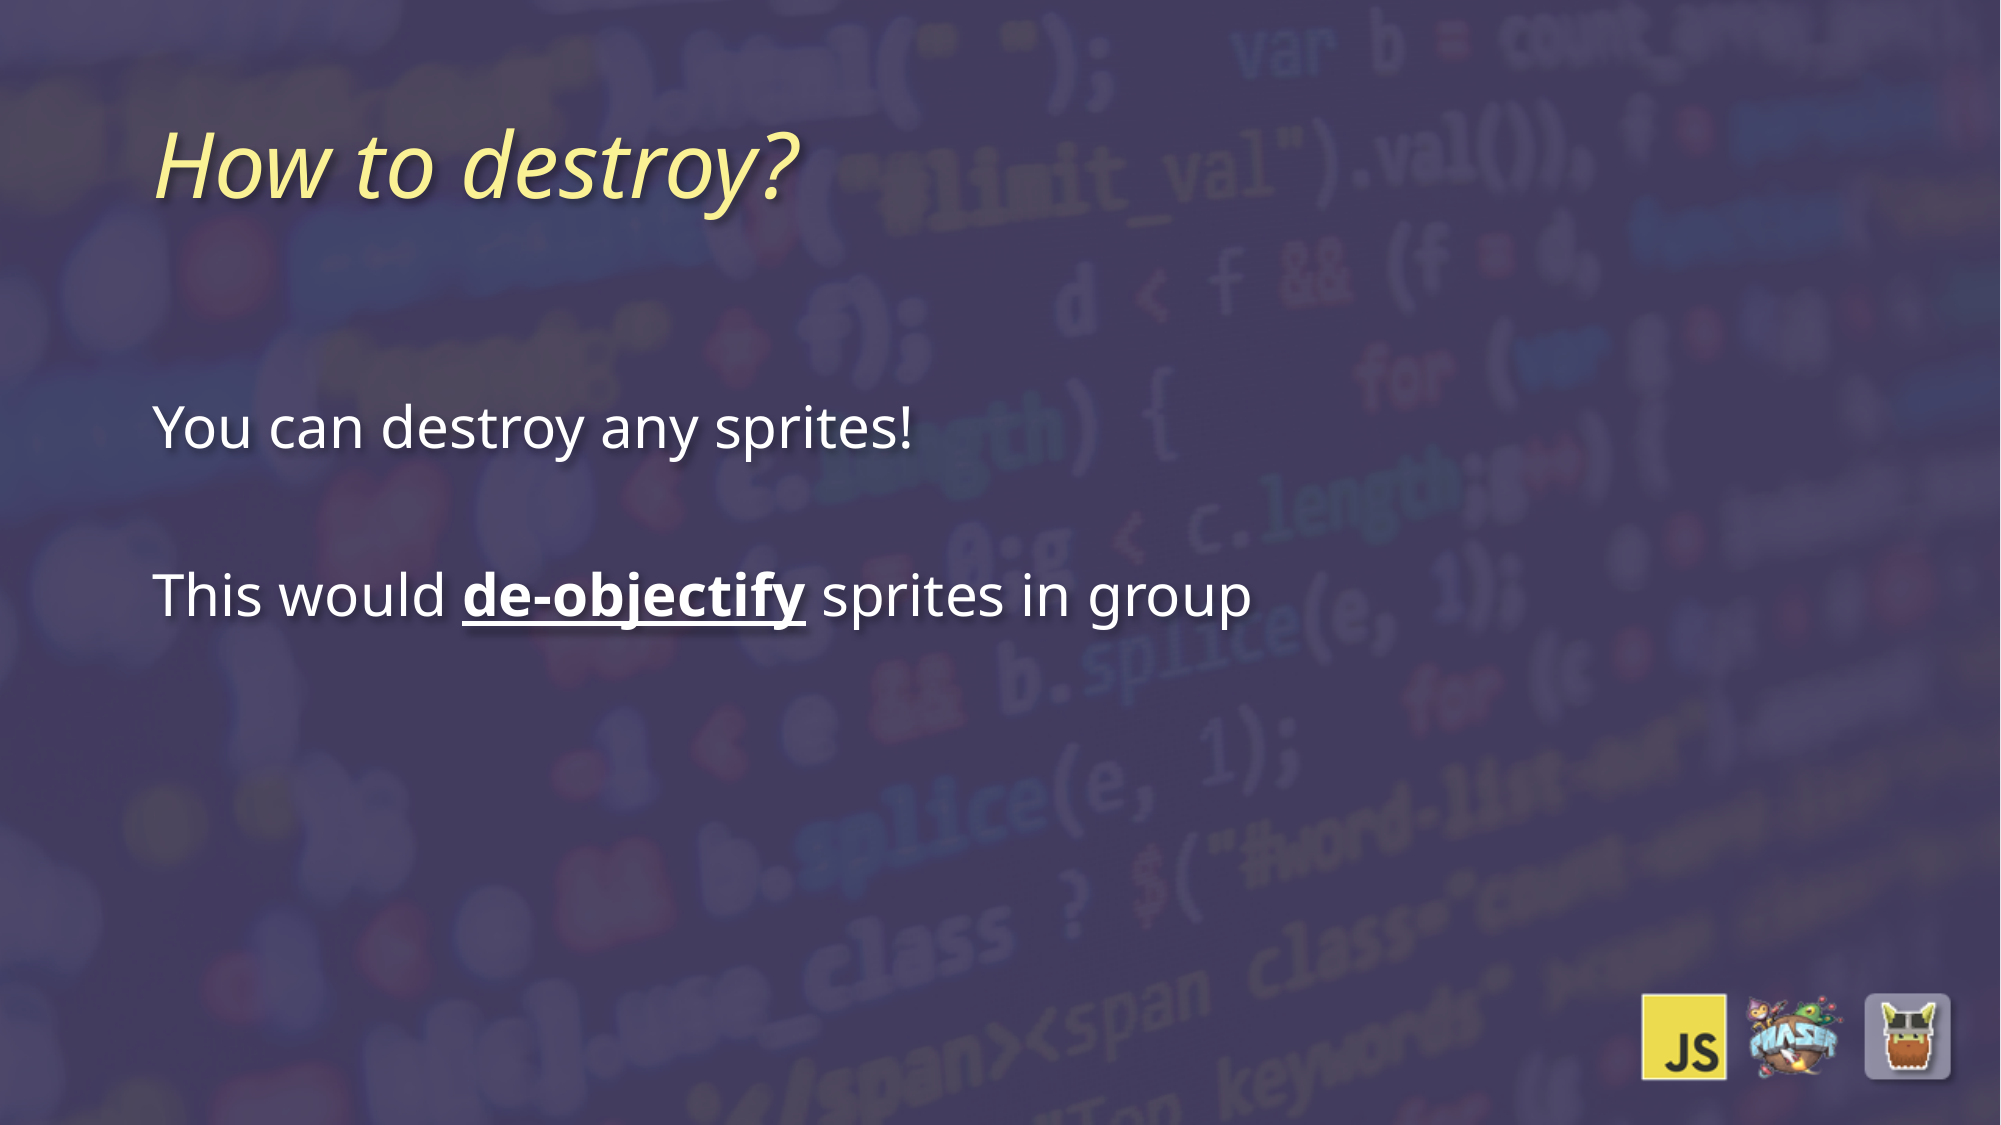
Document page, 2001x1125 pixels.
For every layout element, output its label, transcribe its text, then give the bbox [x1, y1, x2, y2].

title How to destroy? [137, 59, 1863, 278]
list You can destroy any sprites! This would de-objectify sprites in group [137, 299, 1863, 967]
picture [0, 0, 2001, 1125]
